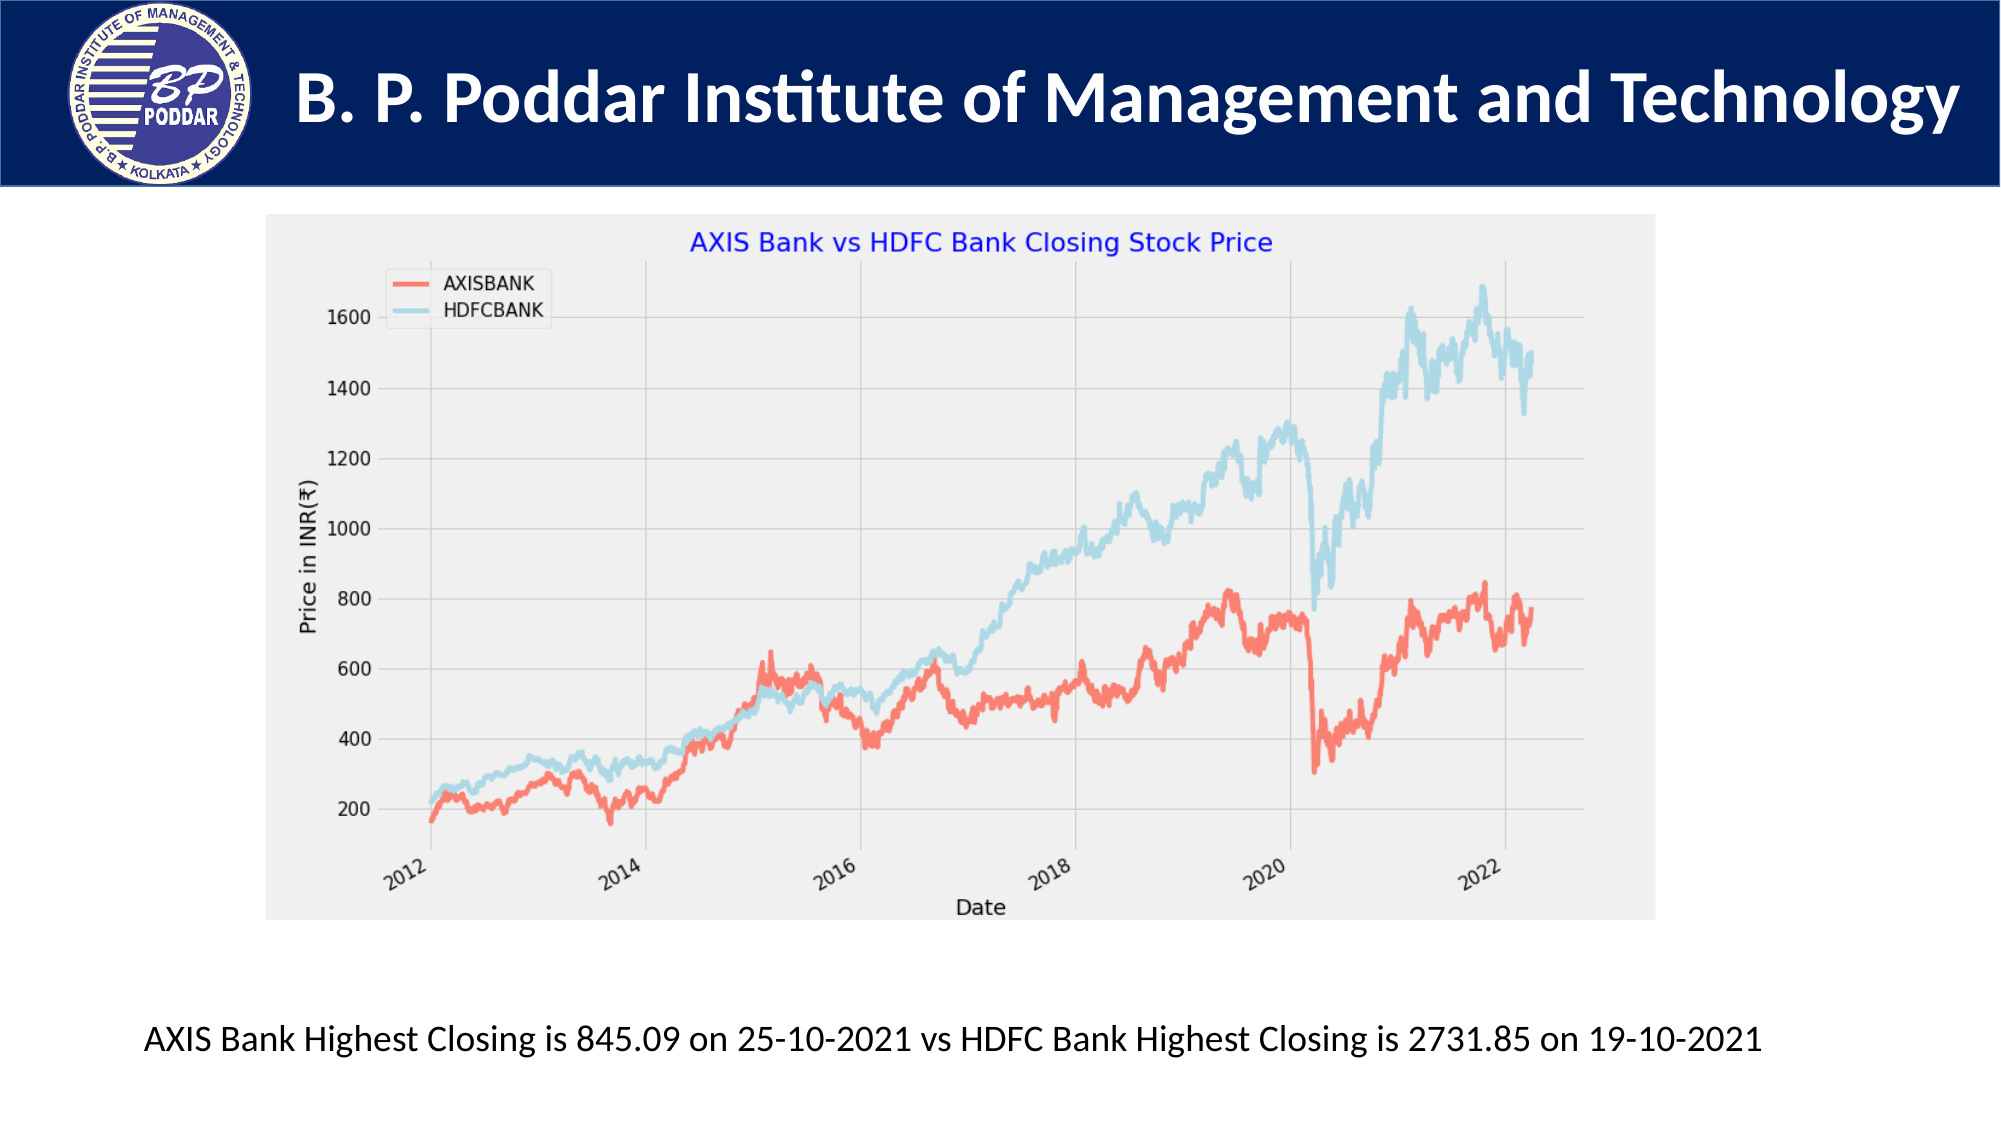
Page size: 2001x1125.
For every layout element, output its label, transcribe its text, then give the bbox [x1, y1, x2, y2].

picture [67, 1, 252, 186]
picture [265, 214, 1656, 920]
text_box AXIS Bank Highest Closing is 845.09 on 25-10-2021 vs HDFC Bank Highest Closing is 2731.85 on 19-10-2021 [129, 1007, 1793, 1067]
